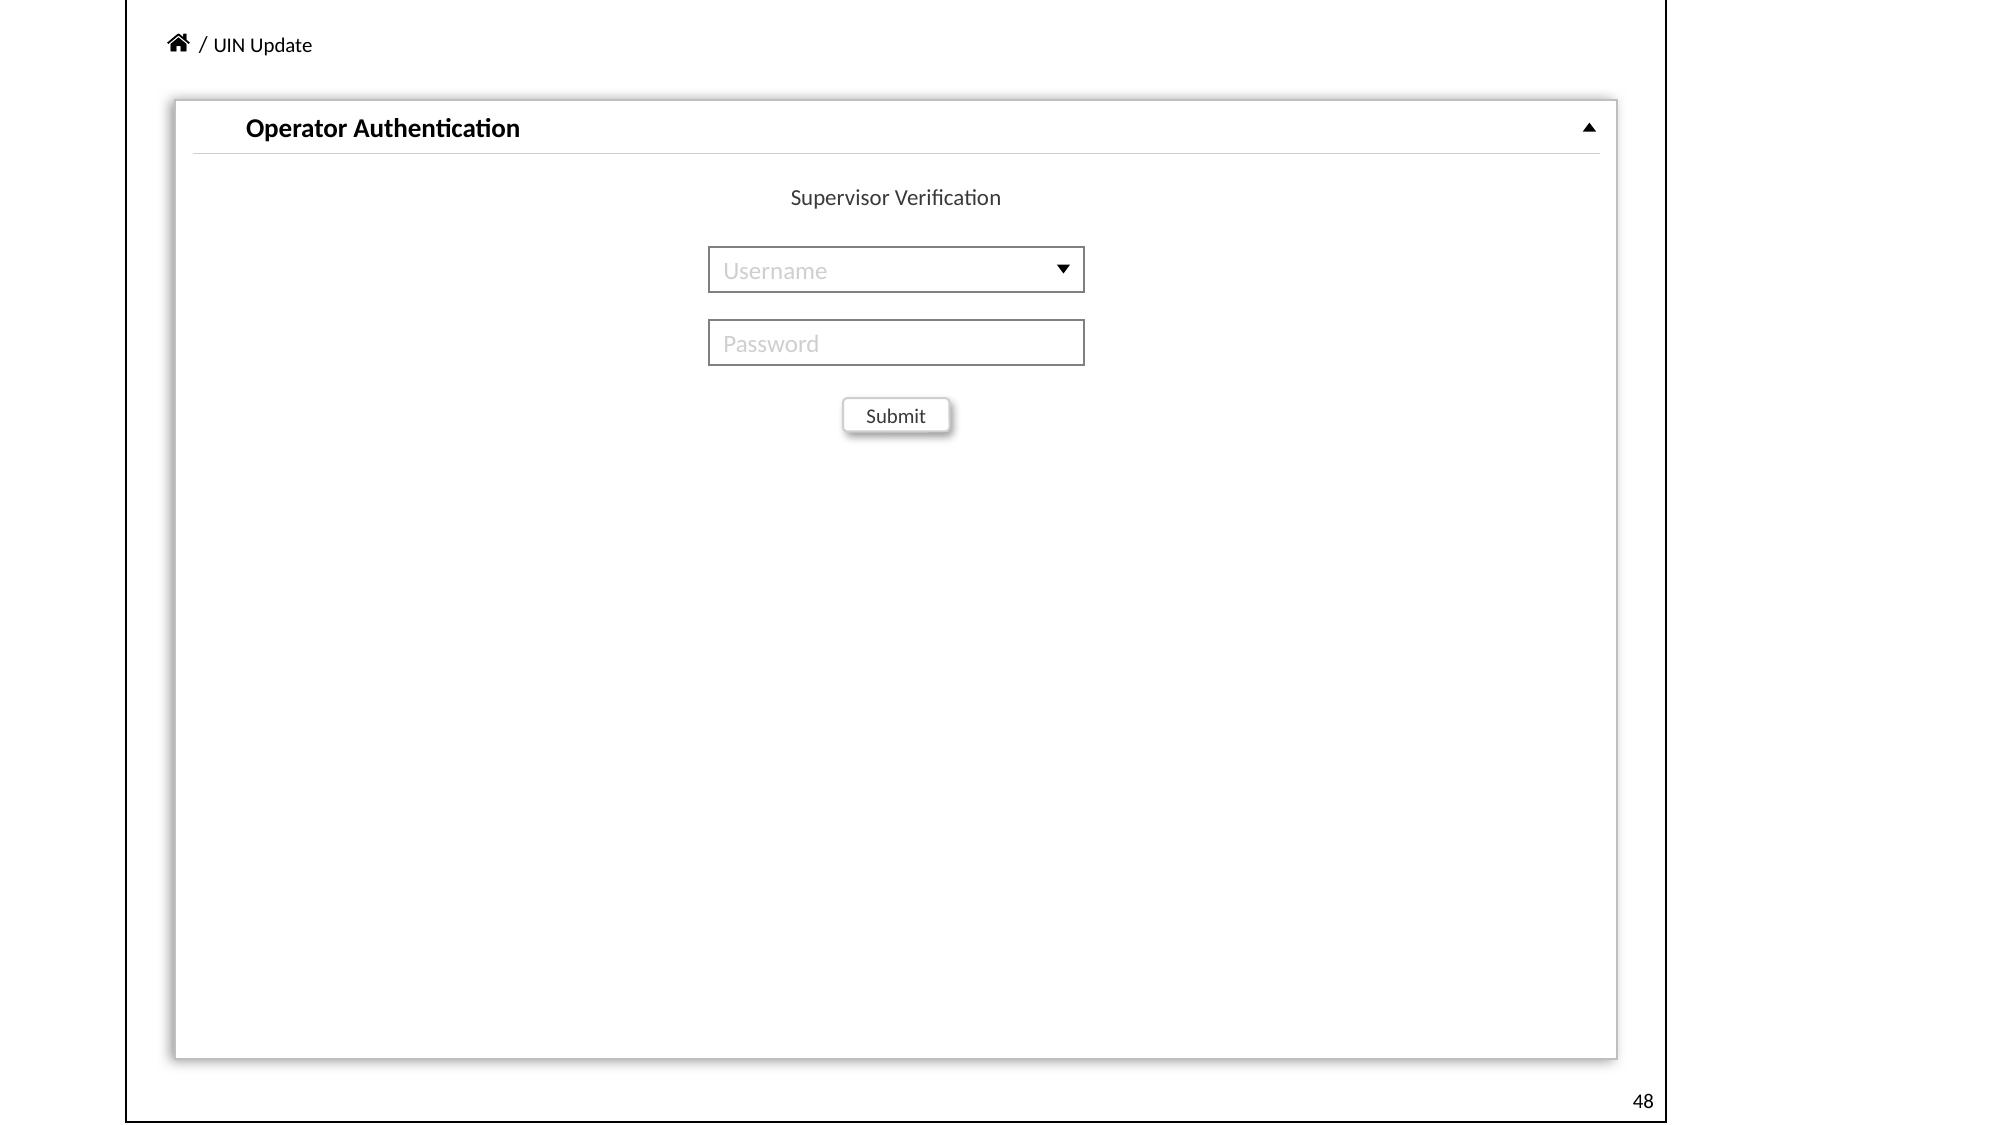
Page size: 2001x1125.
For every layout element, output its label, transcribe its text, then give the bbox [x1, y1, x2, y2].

text_box Operator Authentication [231, 103, 565, 151]
text_box Username [708, 246, 1085, 293]
text_box Submit [841, 397, 951, 433]
text_box Supervisor Verification [776, 175, 1017, 218]
text_box 48 [1618, 1080, 1690, 1120]
text_box / UIN Update [184, 20, 328, 66]
text_box [125, 0, 1667, 1123]
text_box Password [708, 319, 1085, 366]
picture [167, 31, 190, 54]
text_box [1582, 122, 1597, 132]
text_box [1056, 264, 1071, 274]
